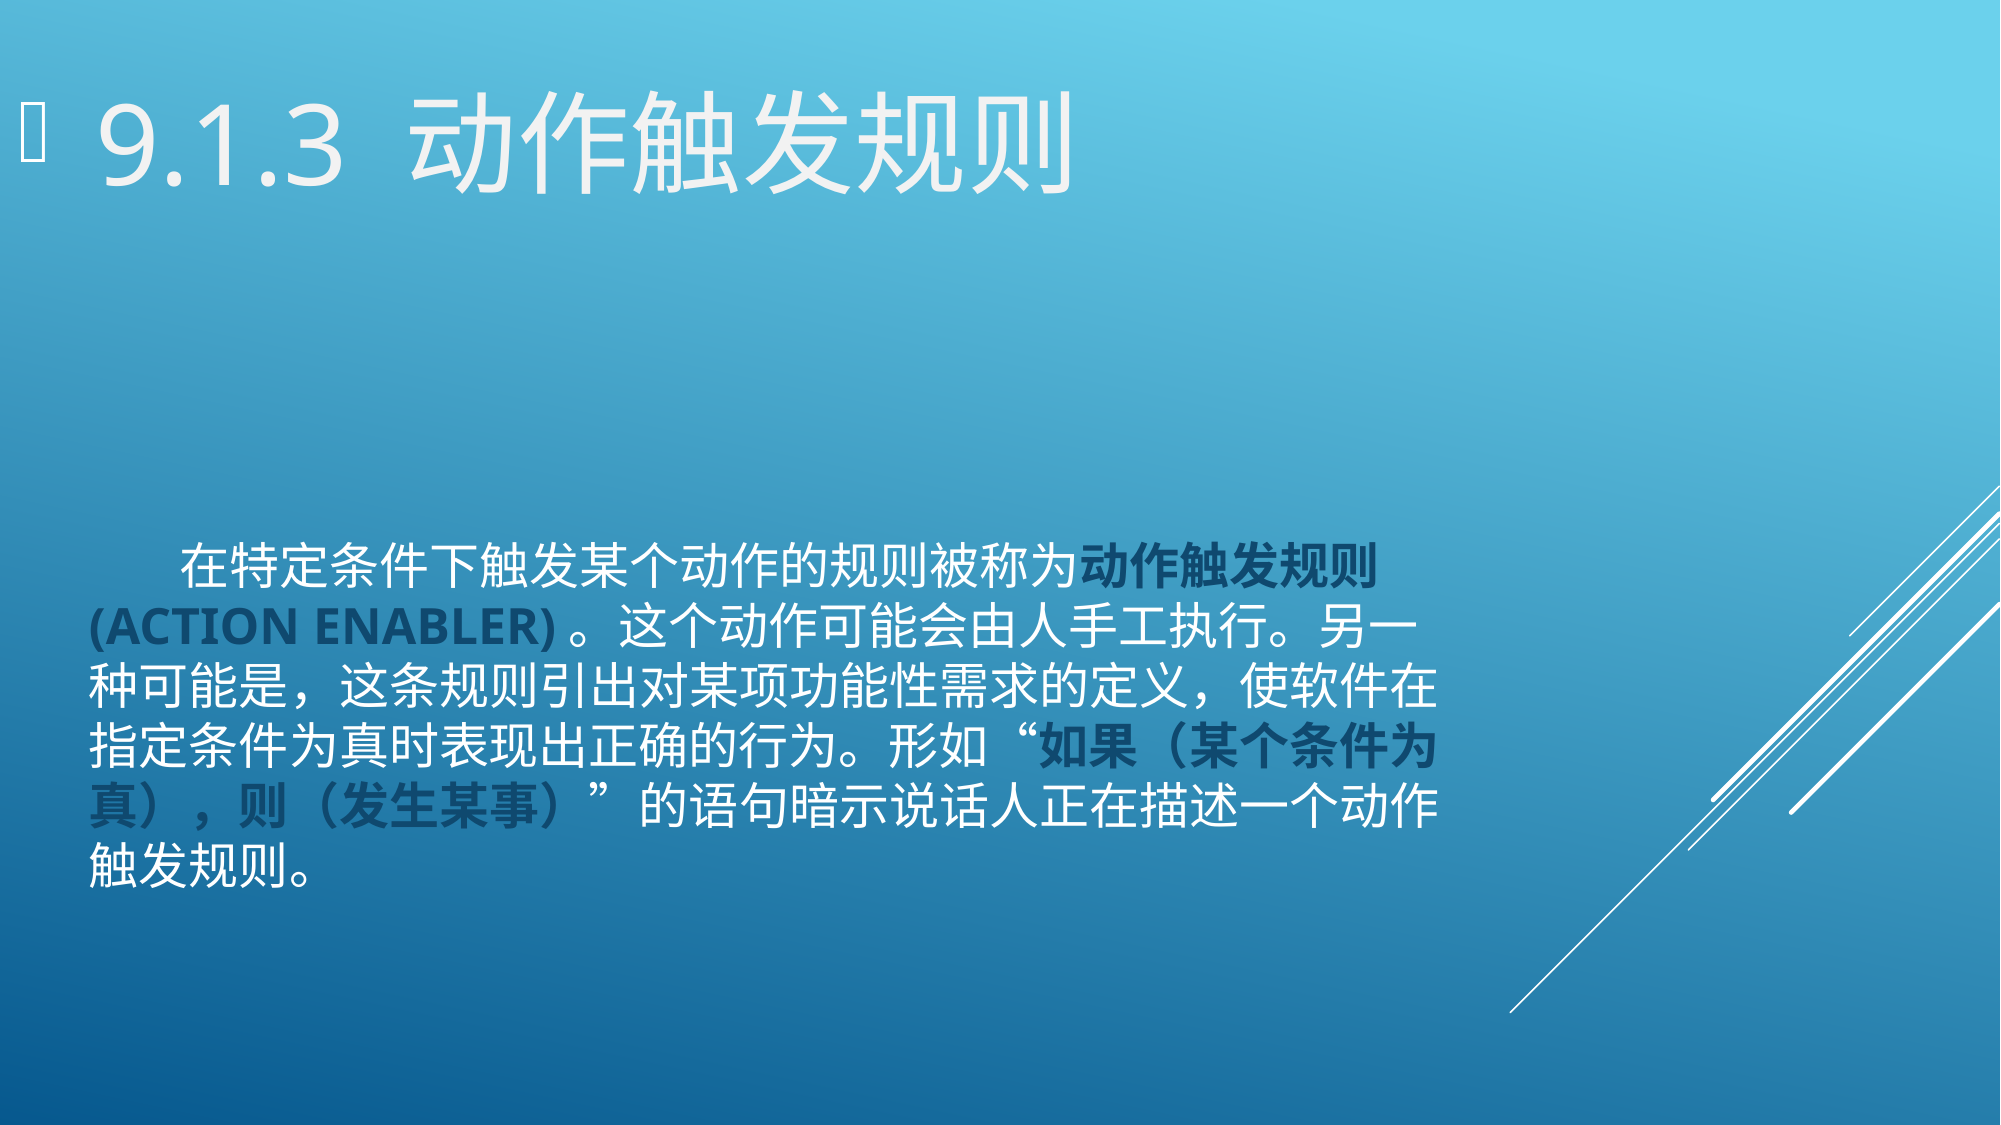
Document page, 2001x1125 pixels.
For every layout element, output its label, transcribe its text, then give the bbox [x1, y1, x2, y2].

title 在特定条件下触发某个动作的规则被称为动作触发规则(action enabler)。这个动作可能会由人手工执行。另一种可能是，这条规则引出对某项功能性需求的定义，使软件在指定条件为真时表现出正确的行为。形如“如果（某个条件为真），则（发生某事）”的语句暗示说话人正在描述一个动作触发规则。 [73, 590, 1474, 838]
list 9.1.3 动作触发规则 [3, 0, 1404, 438]
